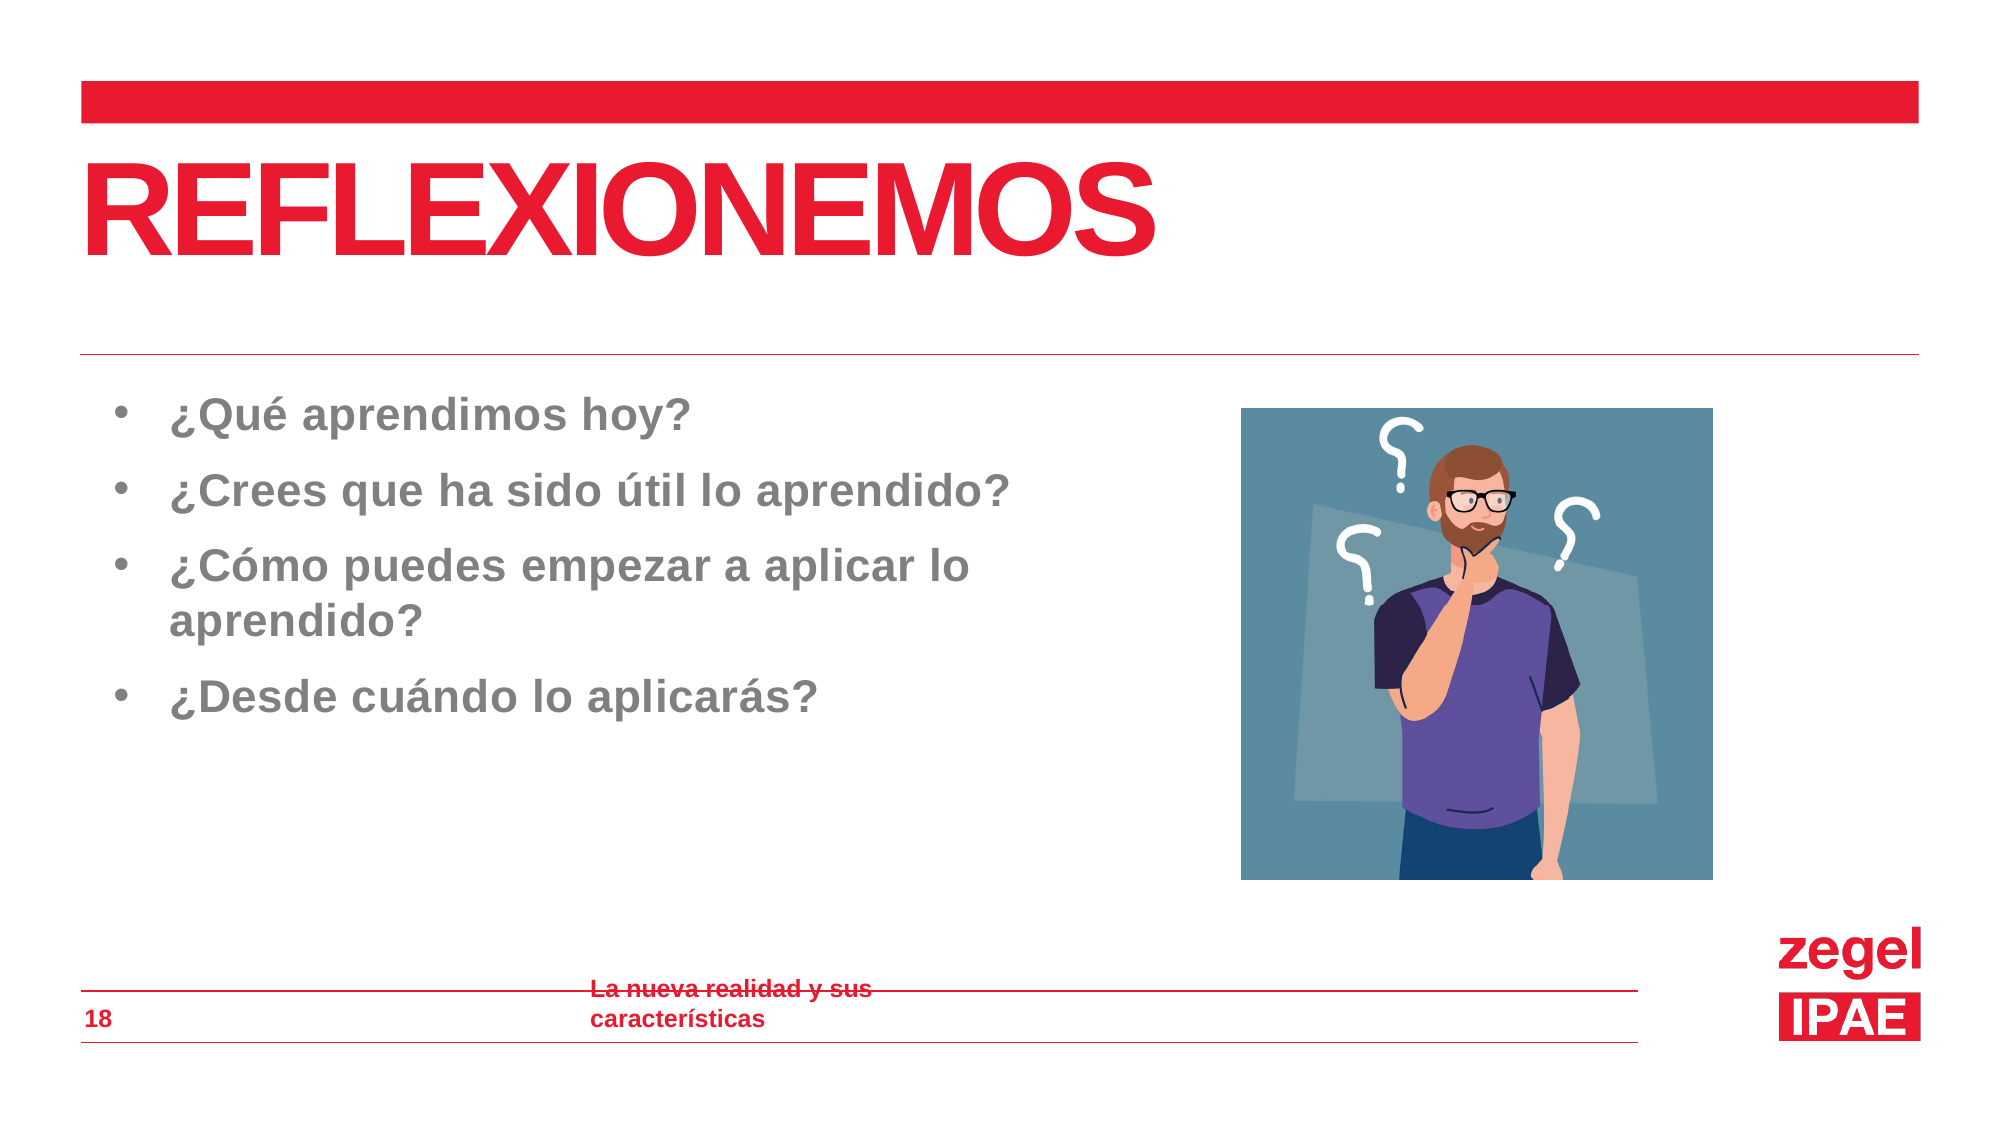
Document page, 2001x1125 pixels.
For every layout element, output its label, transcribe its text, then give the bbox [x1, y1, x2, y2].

slide_number La nueva realidad y sus características [590, 987, 1041, 1048]
slide_number 18 [84, 987, 535, 1048]
picture [1729, 863, 1970, 1104]
list REFLEXIONEMOS [79, 178, 1927, 275]
picture [1241, 408, 1713, 880]
list ¿Qué aprendimos hoy? ¿Crees que ha sido útil lo aprendido? ¿Cómo puedes empezar a aplicar lo aprendido? ¿Desde cuándo lo aplicarás? [113, 384, 1155, 880]
